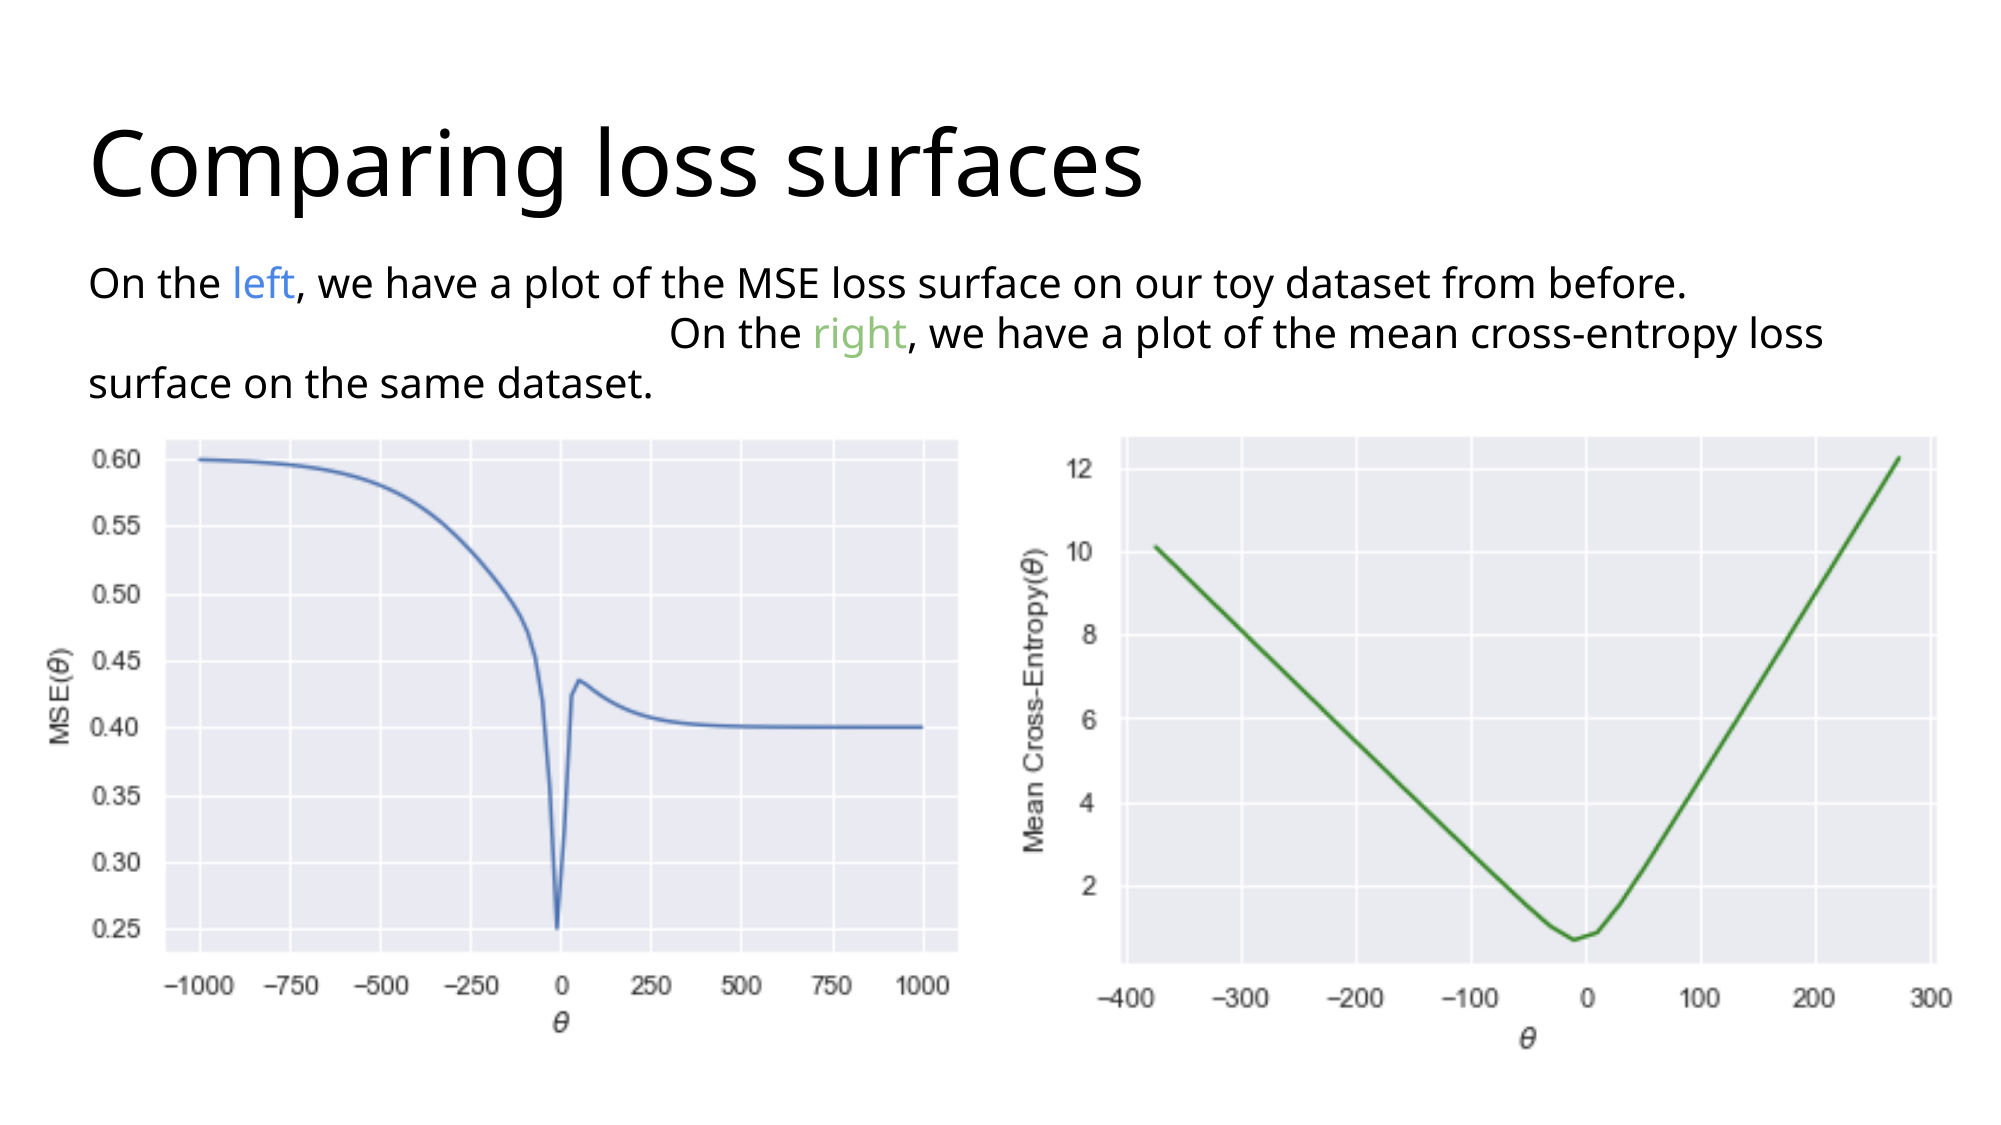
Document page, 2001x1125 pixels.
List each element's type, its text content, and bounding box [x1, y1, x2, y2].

picture [36, 410, 1966, 1057]
list On the left, we have a plot of the MSE loss surface on our toy dataset from before. On the right, we have a plot of the mean cross-entropy loss surface on the same dataset. [68, 236, 1894, 353]
title Comparing loss surfaces [68, 97, 1932, 223]
